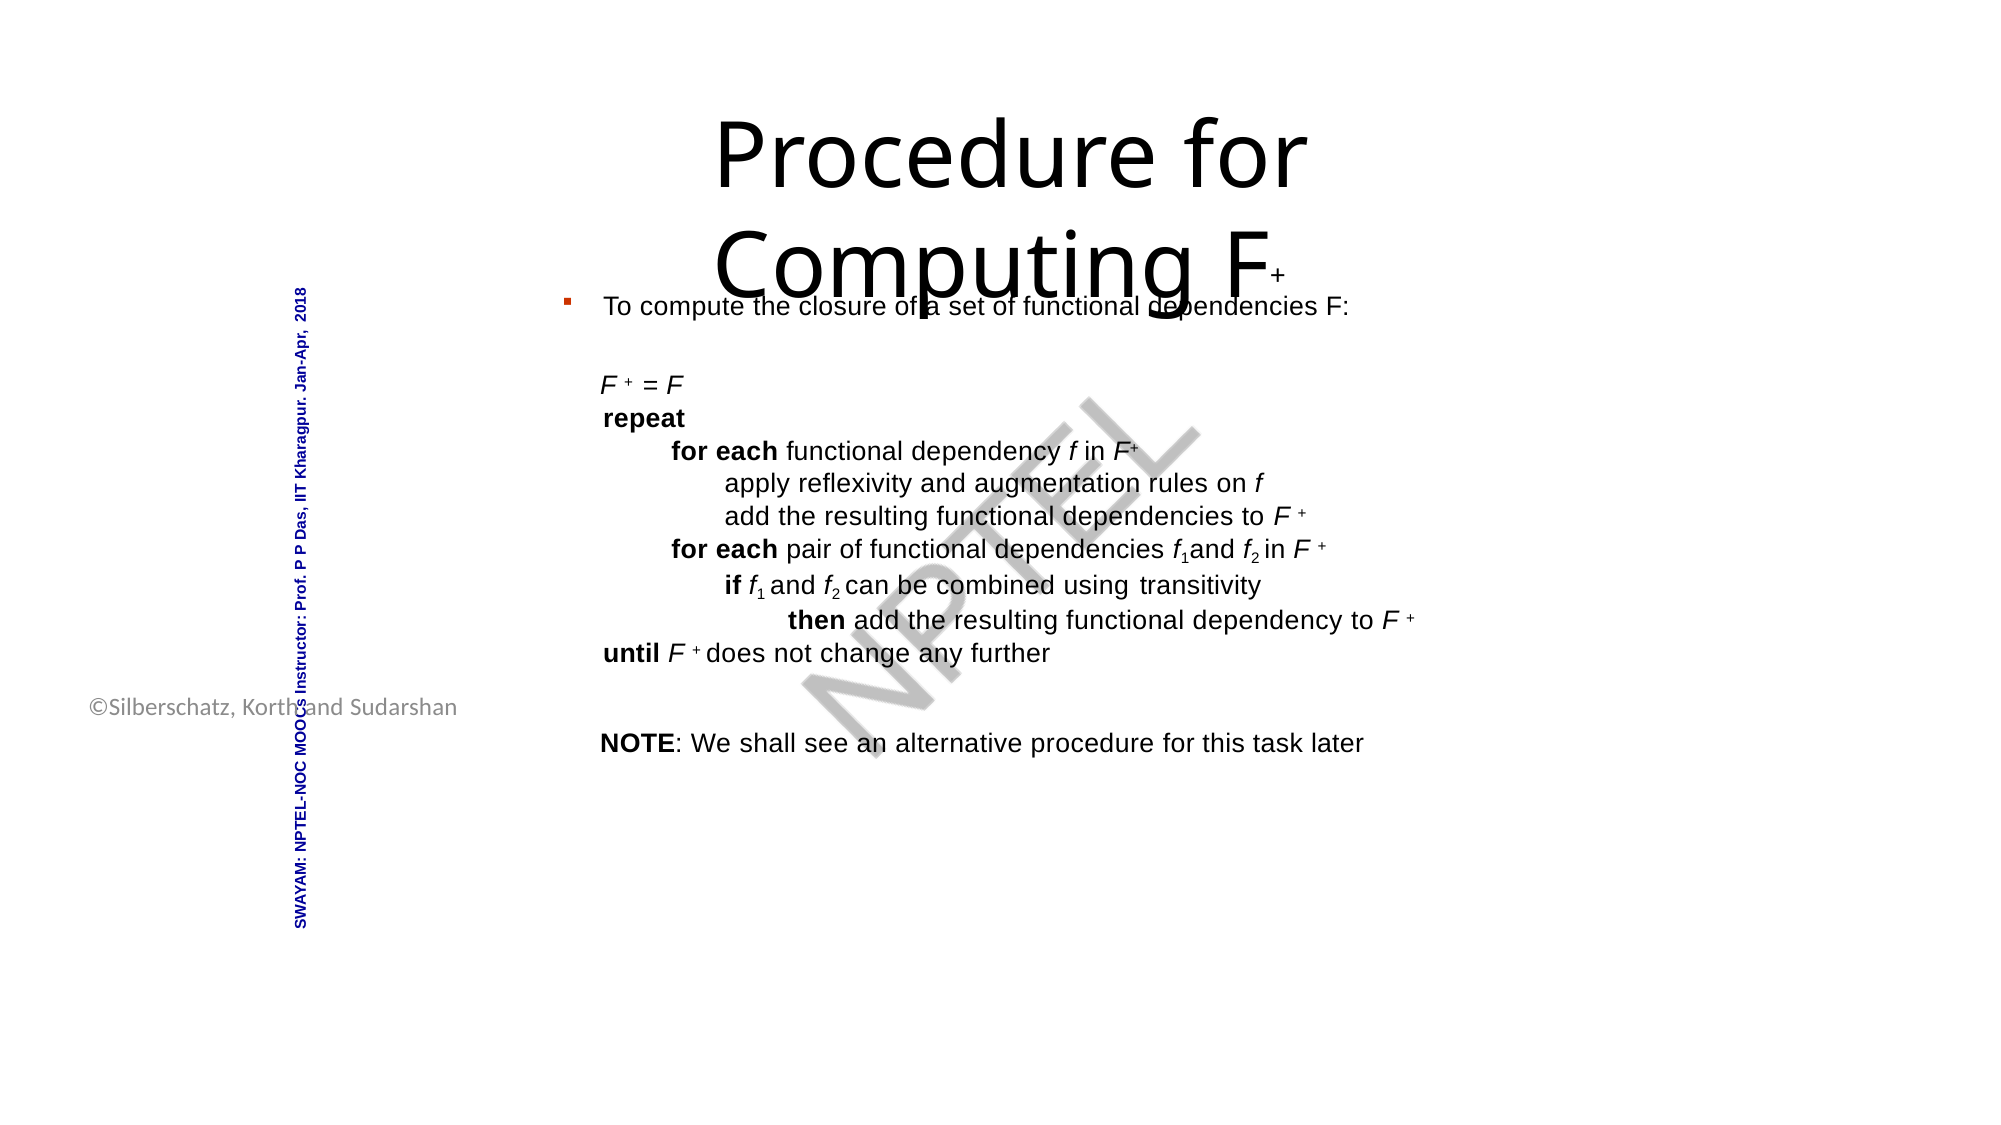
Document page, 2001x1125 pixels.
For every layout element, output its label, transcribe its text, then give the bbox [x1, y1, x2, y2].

text_box To compute the closure of a set of functional dependencies F: F + = F repeat for each functional dependency f in F+ apply reflexivity and augmentation rules on f add the resulting functional dependencies to F + for each pair of functional dependencies f1and f2 in F + if f1 and f2 can be combined using transitivity then add the resulting functional dependency to F + until F + does not change any further NOTE: We shall see an alternative procedure for this task later [556, 286, 1418, 758]
text_box [773, 336, 1227, 789]
title Procedure for Computing F+ [707, 92, 1368, 286]
text_box SWAYAM: NPTEL-NOC MOOCs Instructor: Prof. P P Das, IIT Kharagpur. Jan-Apr, 2018 [290, 276, 310, 932]
